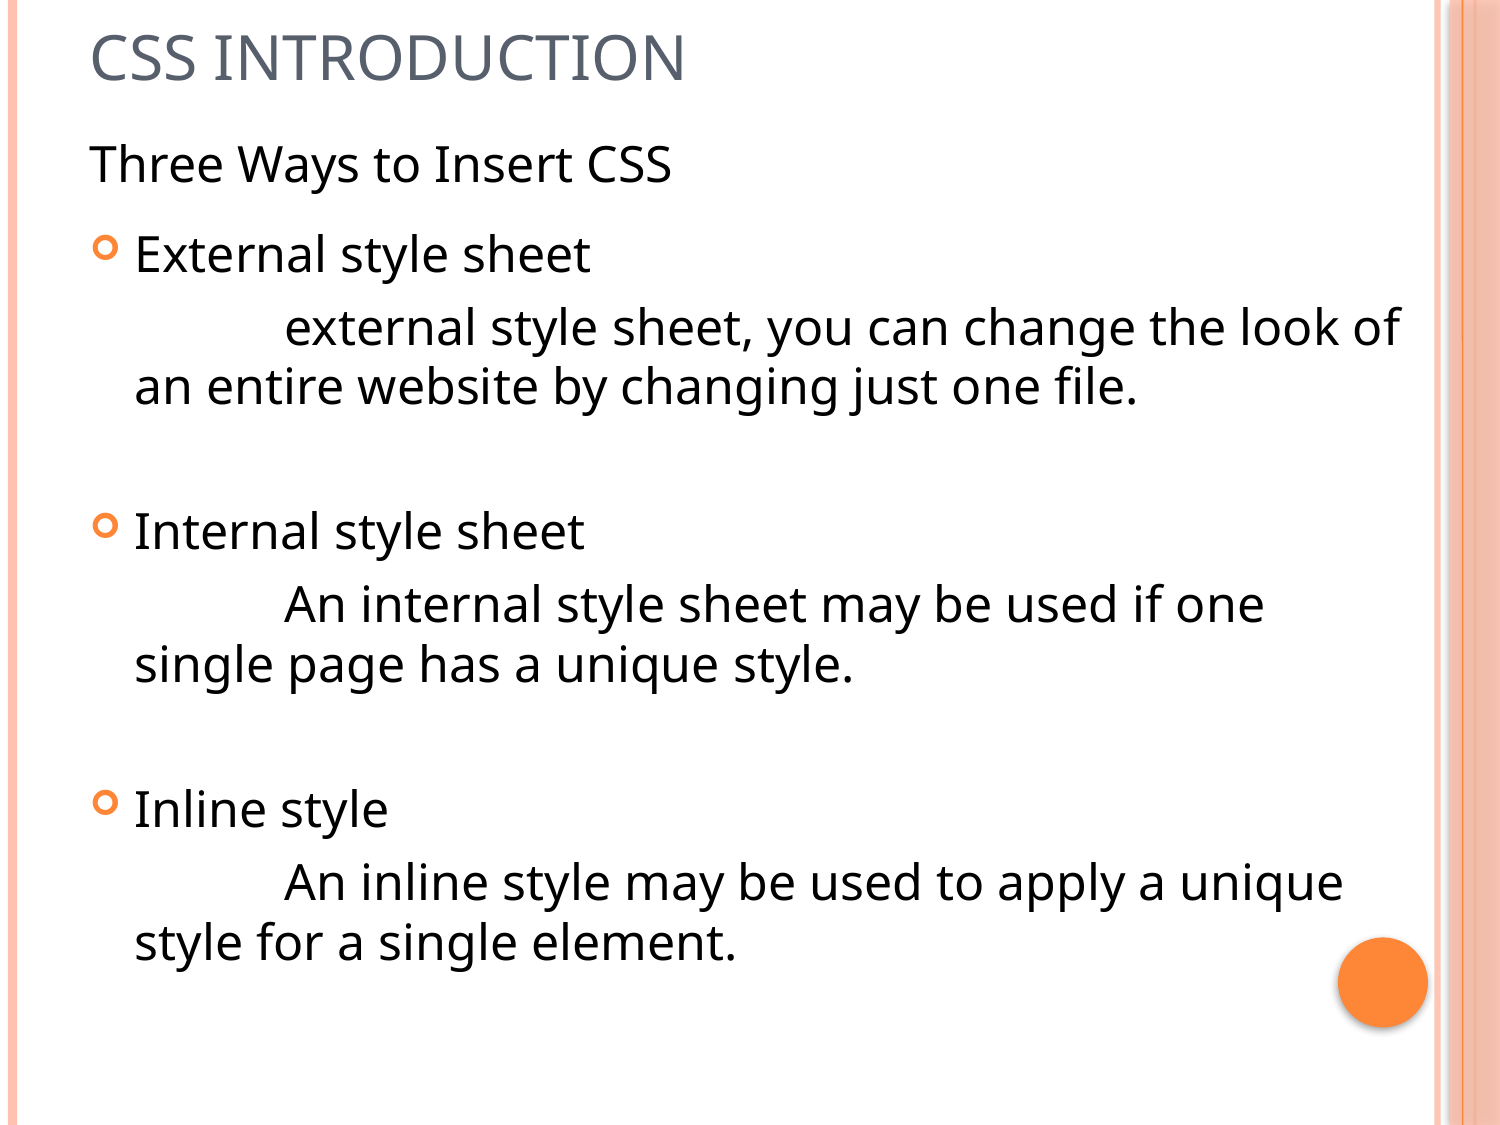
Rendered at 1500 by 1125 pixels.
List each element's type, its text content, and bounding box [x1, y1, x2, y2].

title CSS Introduction [75, 0, 1300, 100]
list Three Ways to Insert CSS External style sheet external style sheet, you can change the look of an entire website by changing just one file. Internal style sheet An internal style sheet may be used if one single page has a unique style. Inline style An inline style may be used to apply a unique style for a single element. [75, 125, 1425, 1062]
